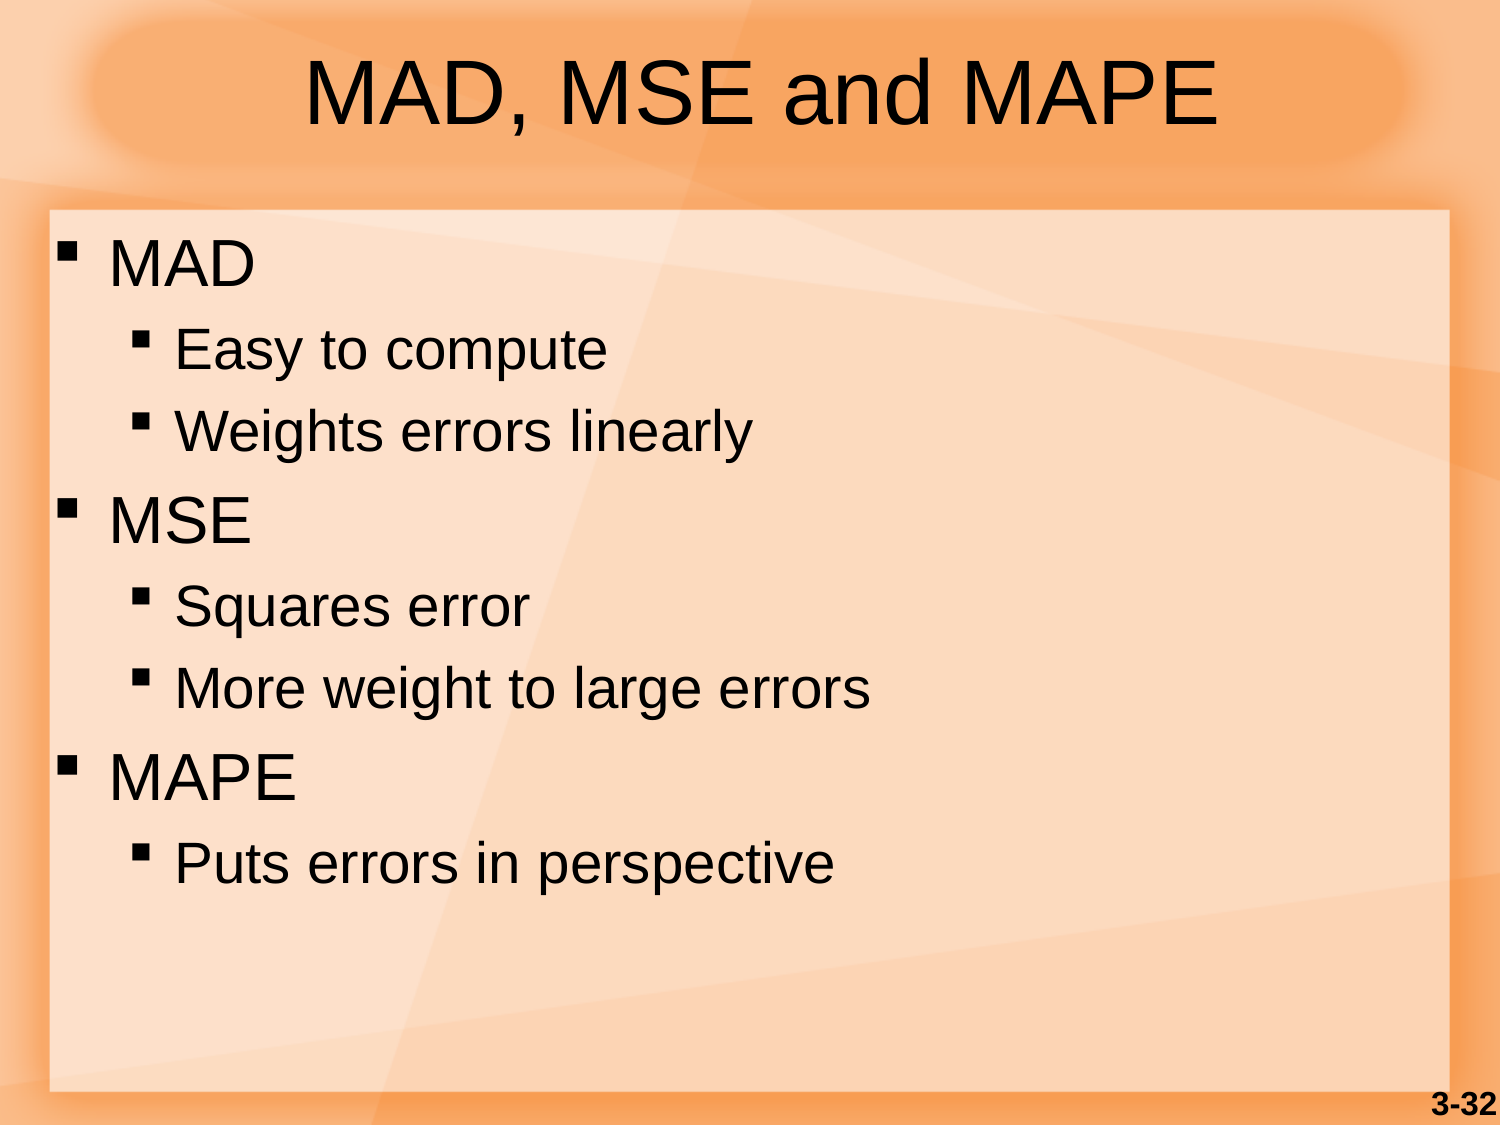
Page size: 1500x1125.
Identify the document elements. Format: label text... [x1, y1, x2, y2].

picture [0, 0, 1500, 1125]
slide_number 3-32 [1162, 1074, 1500, 1125]
list MAD Easy to compute Weights errors linearly MSE Squares error More weight to large errors MAPE Puts errors in perspective [37, 212, 1463, 1088]
title MAD, MSE and MAPE [125, 0, 1400, 188]
